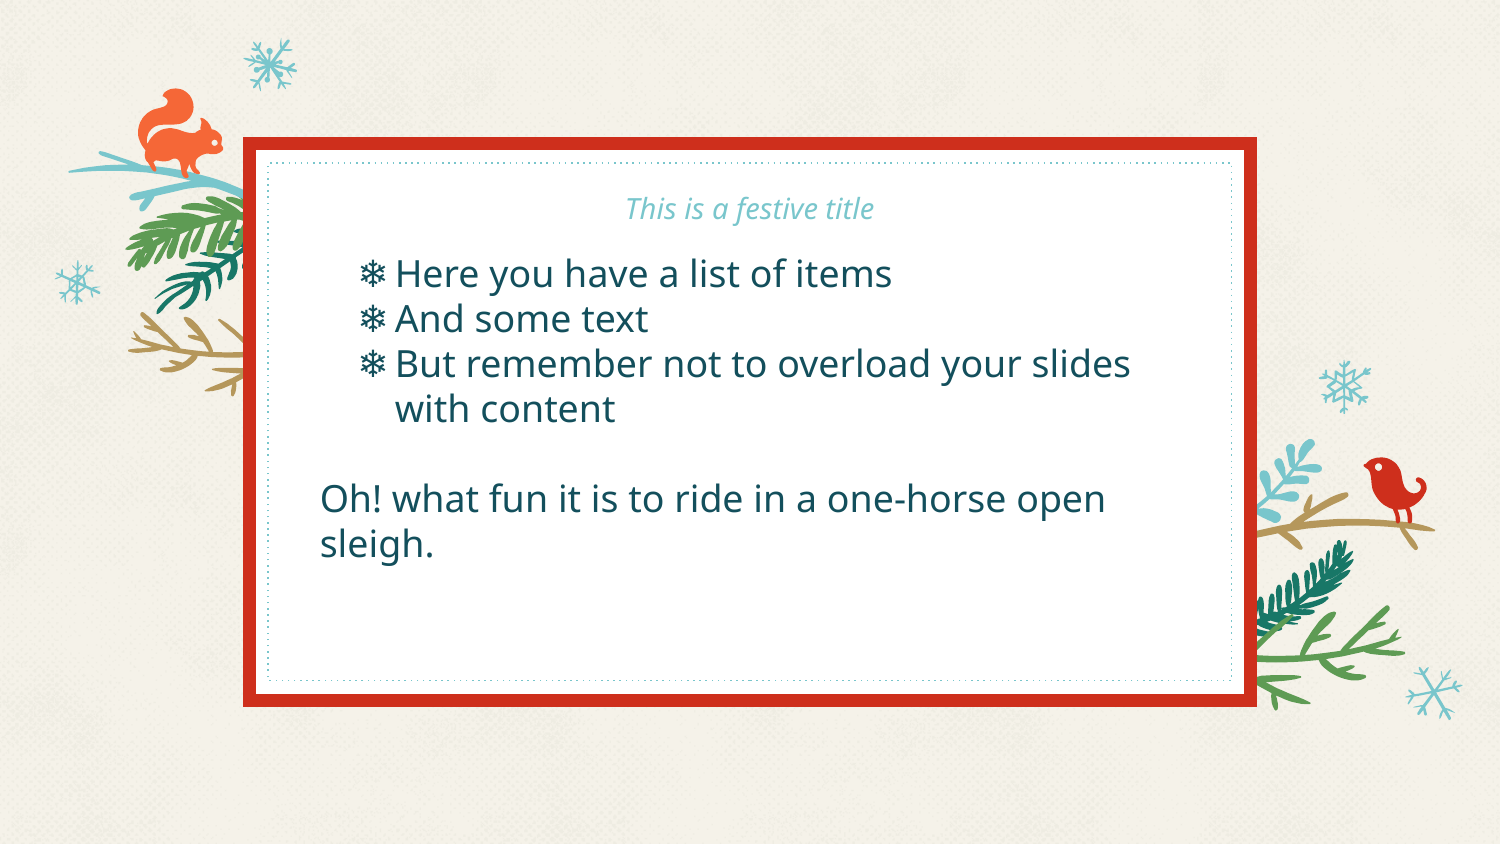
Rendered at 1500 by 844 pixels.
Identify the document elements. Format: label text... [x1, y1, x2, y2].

picture [0, 0, 1500, 844]
title This is a festive title [292, 174, 1208, 254]
list Here you have a list of items And some text But remember not to overload your slides with content Oh! what fun it is to ride in a one-horse open sleigh. [304, 235, 1196, 628]
